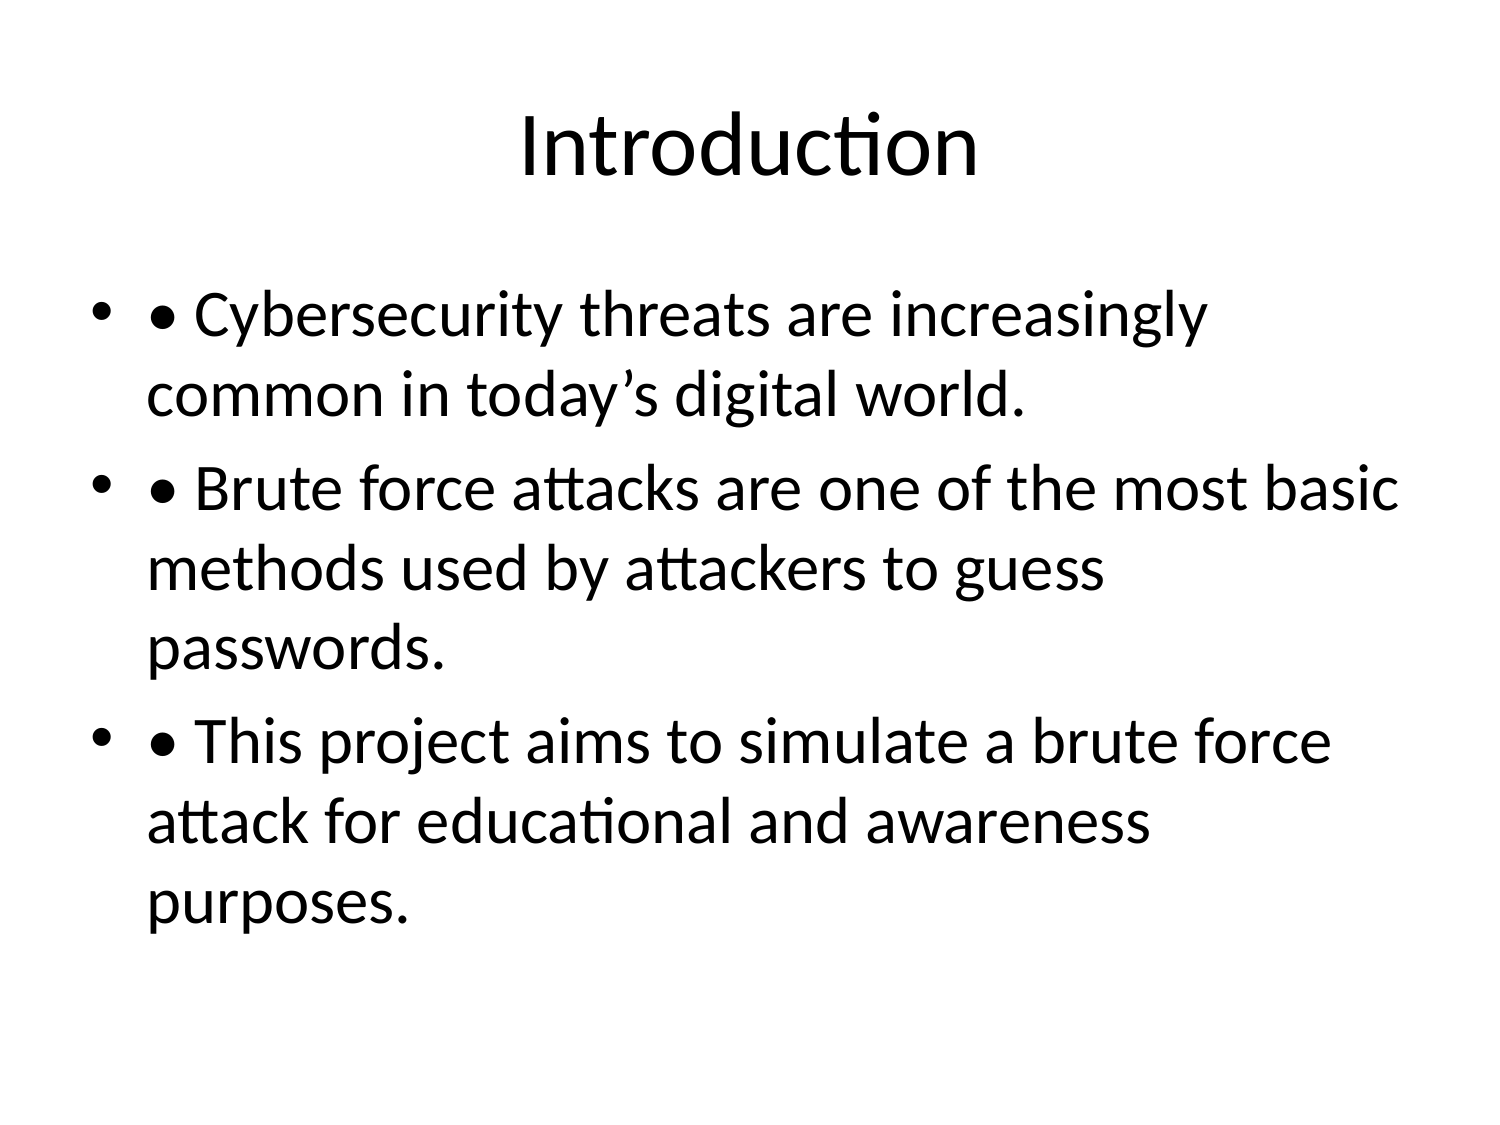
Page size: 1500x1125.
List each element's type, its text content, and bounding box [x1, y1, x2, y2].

title Introduction [75, 45, 1425, 233]
list • Cybersecurity threats are increasingly common in today’s digital world. • Brute force attacks are one of the most basic methods used by attackers to guess passwords. • This project aims to simulate a brute force attack for educational and awareness purposes. [75, 262, 1425, 1005]
